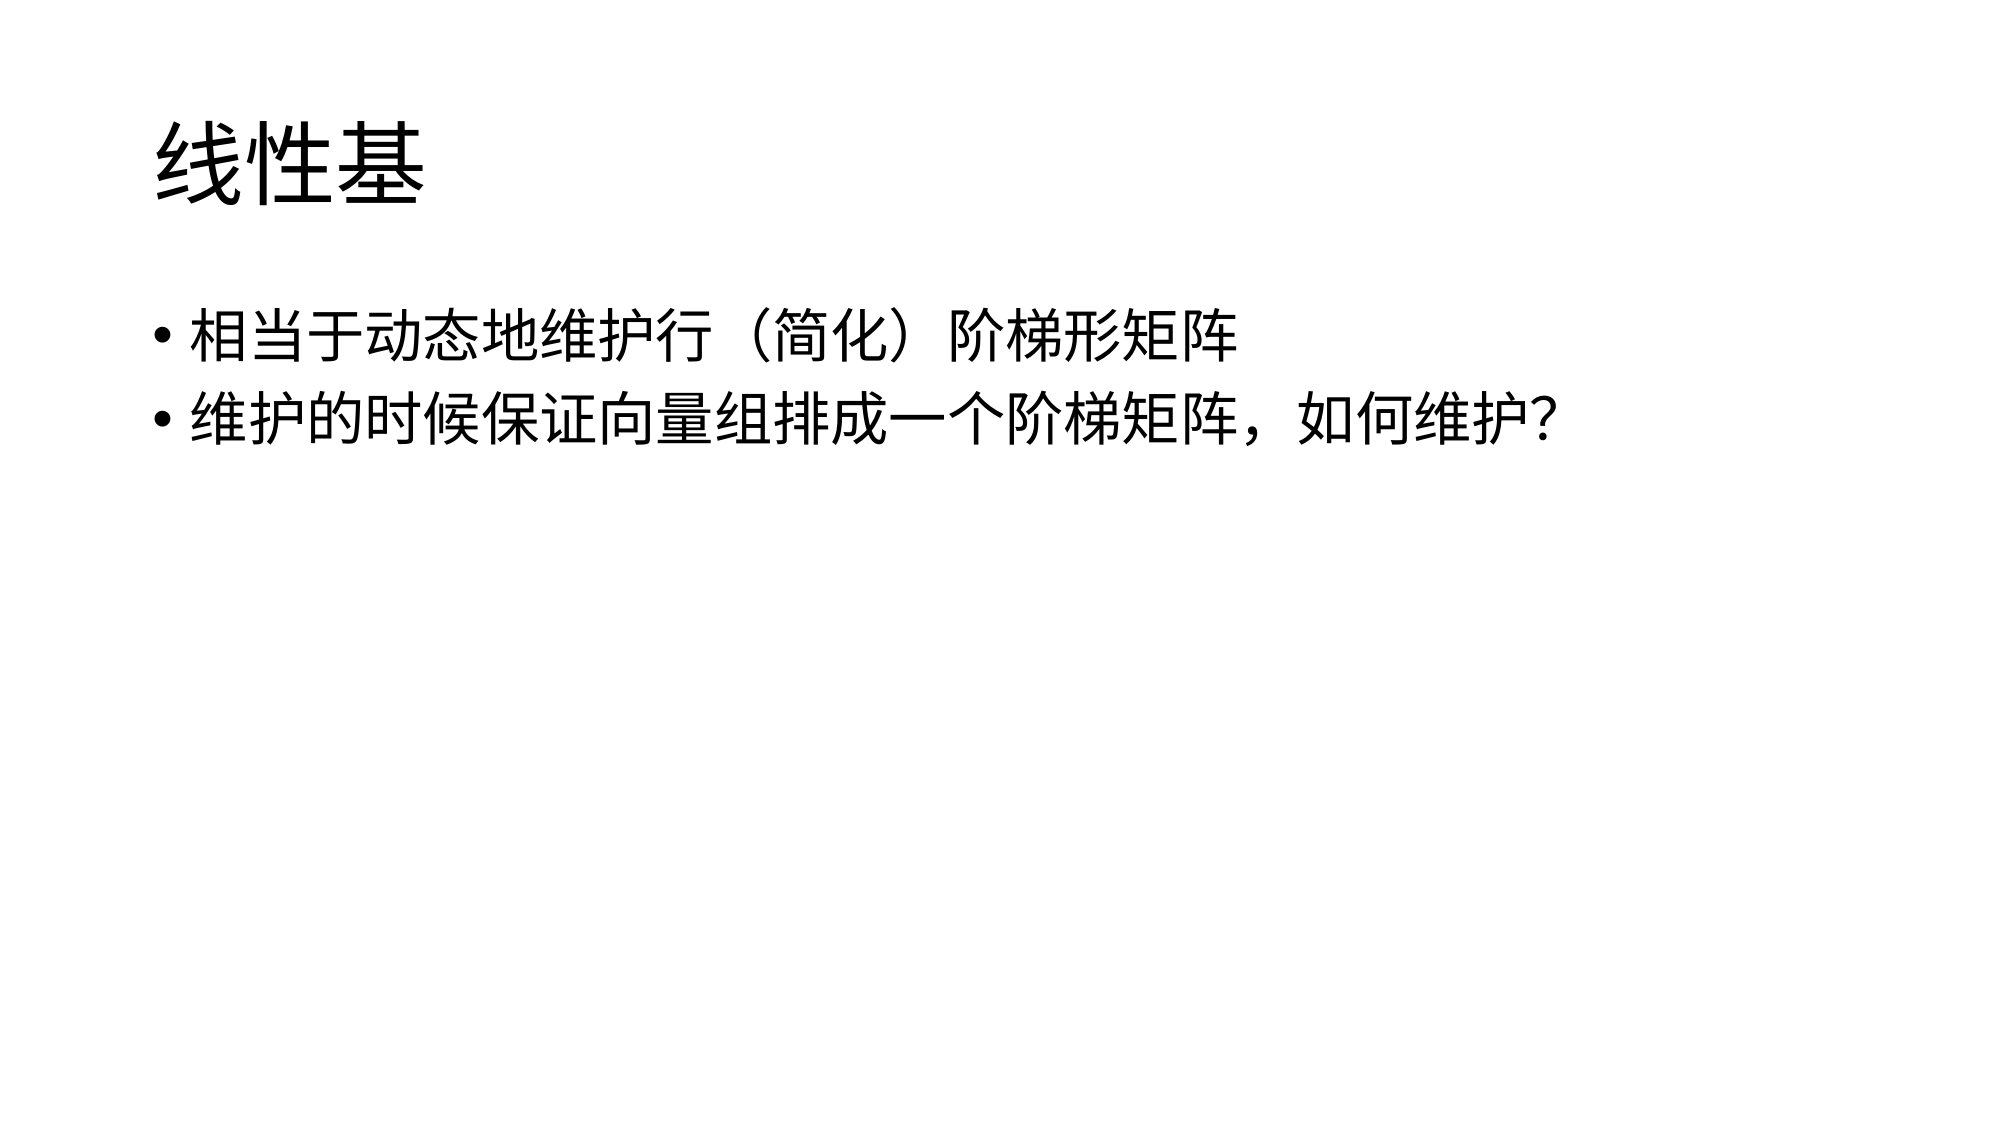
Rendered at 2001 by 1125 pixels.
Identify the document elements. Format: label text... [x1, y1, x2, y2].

title 线性基 [137, 59, 1863, 278]
list 相当于动态地维护行（简化）阶梯形矩阵 维护的时候保证向量组排成一个阶梯矩阵，如何维护？ [137, 299, 1863, 1014]
